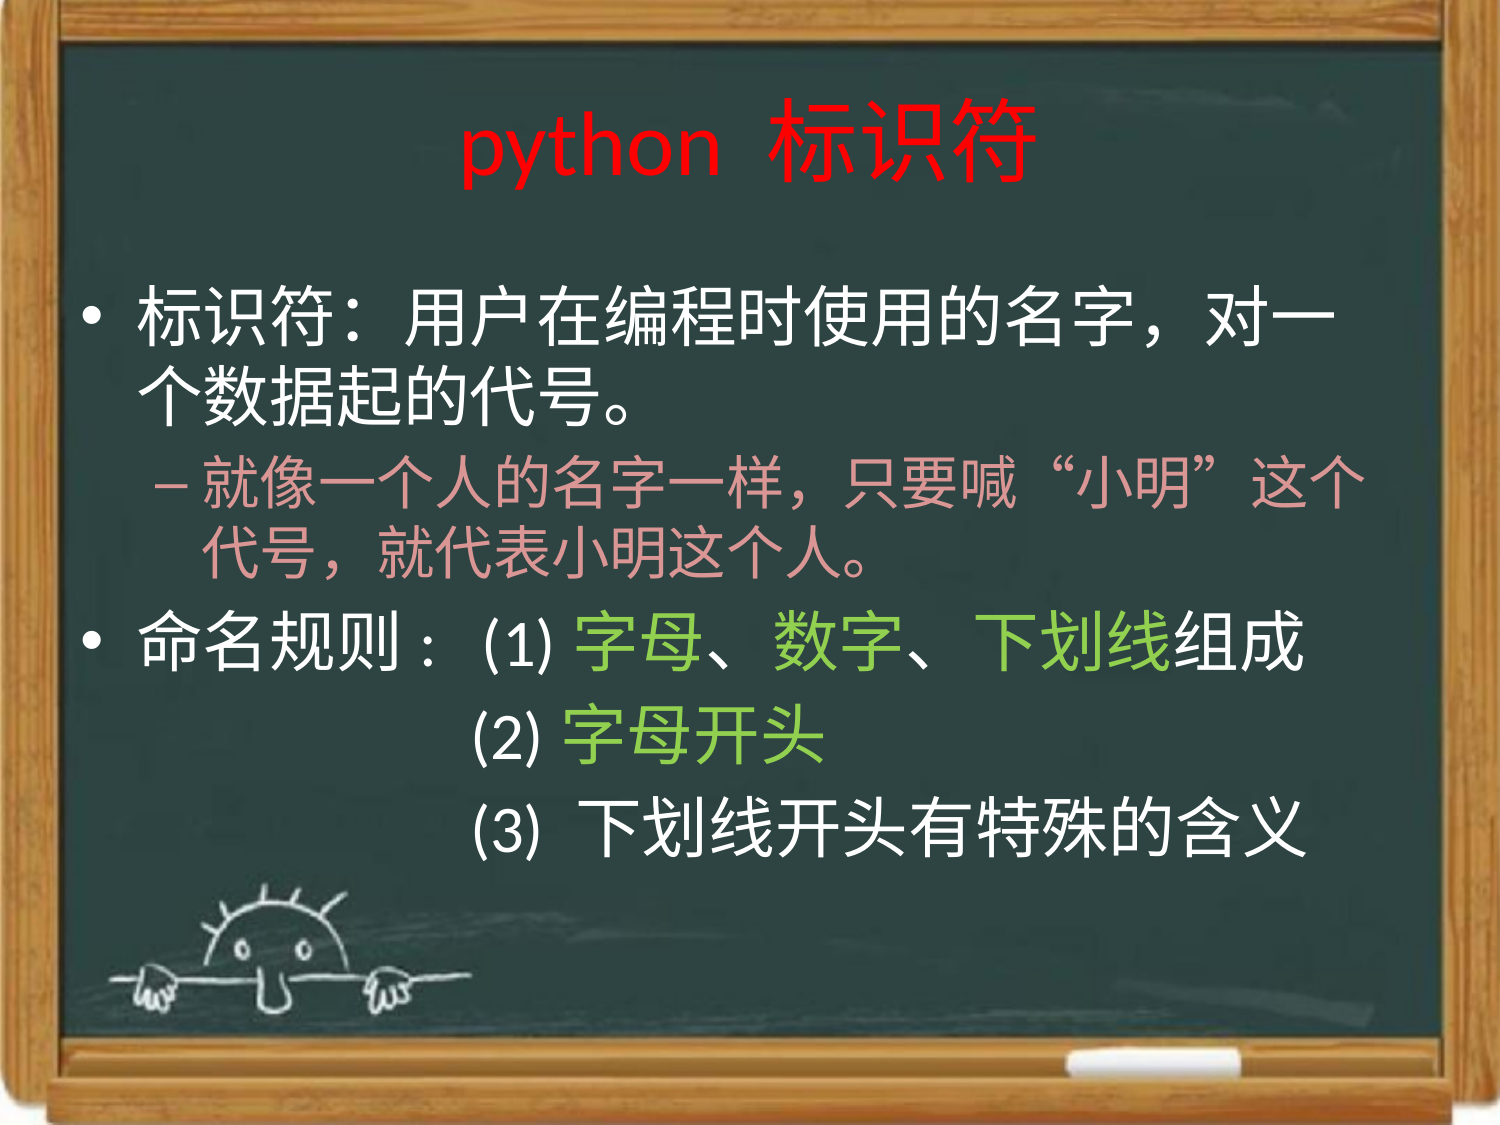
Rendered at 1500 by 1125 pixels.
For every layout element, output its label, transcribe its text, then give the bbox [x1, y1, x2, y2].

title python 标识符 [75, 45, 1425, 233]
picture [0, 0, 1500, 1125]
list 标识符：用户在编程时使用的名字，对一个数据起的代号。 就像一个人的名字一样，只要喊“小明”这个代号，就代表小明这个人。 命名规则: (1)字母、数字、下划线组成 (2)字母开头 (3) 下划线开头有特殊的含义 [64, 267, 1415, 1010]
